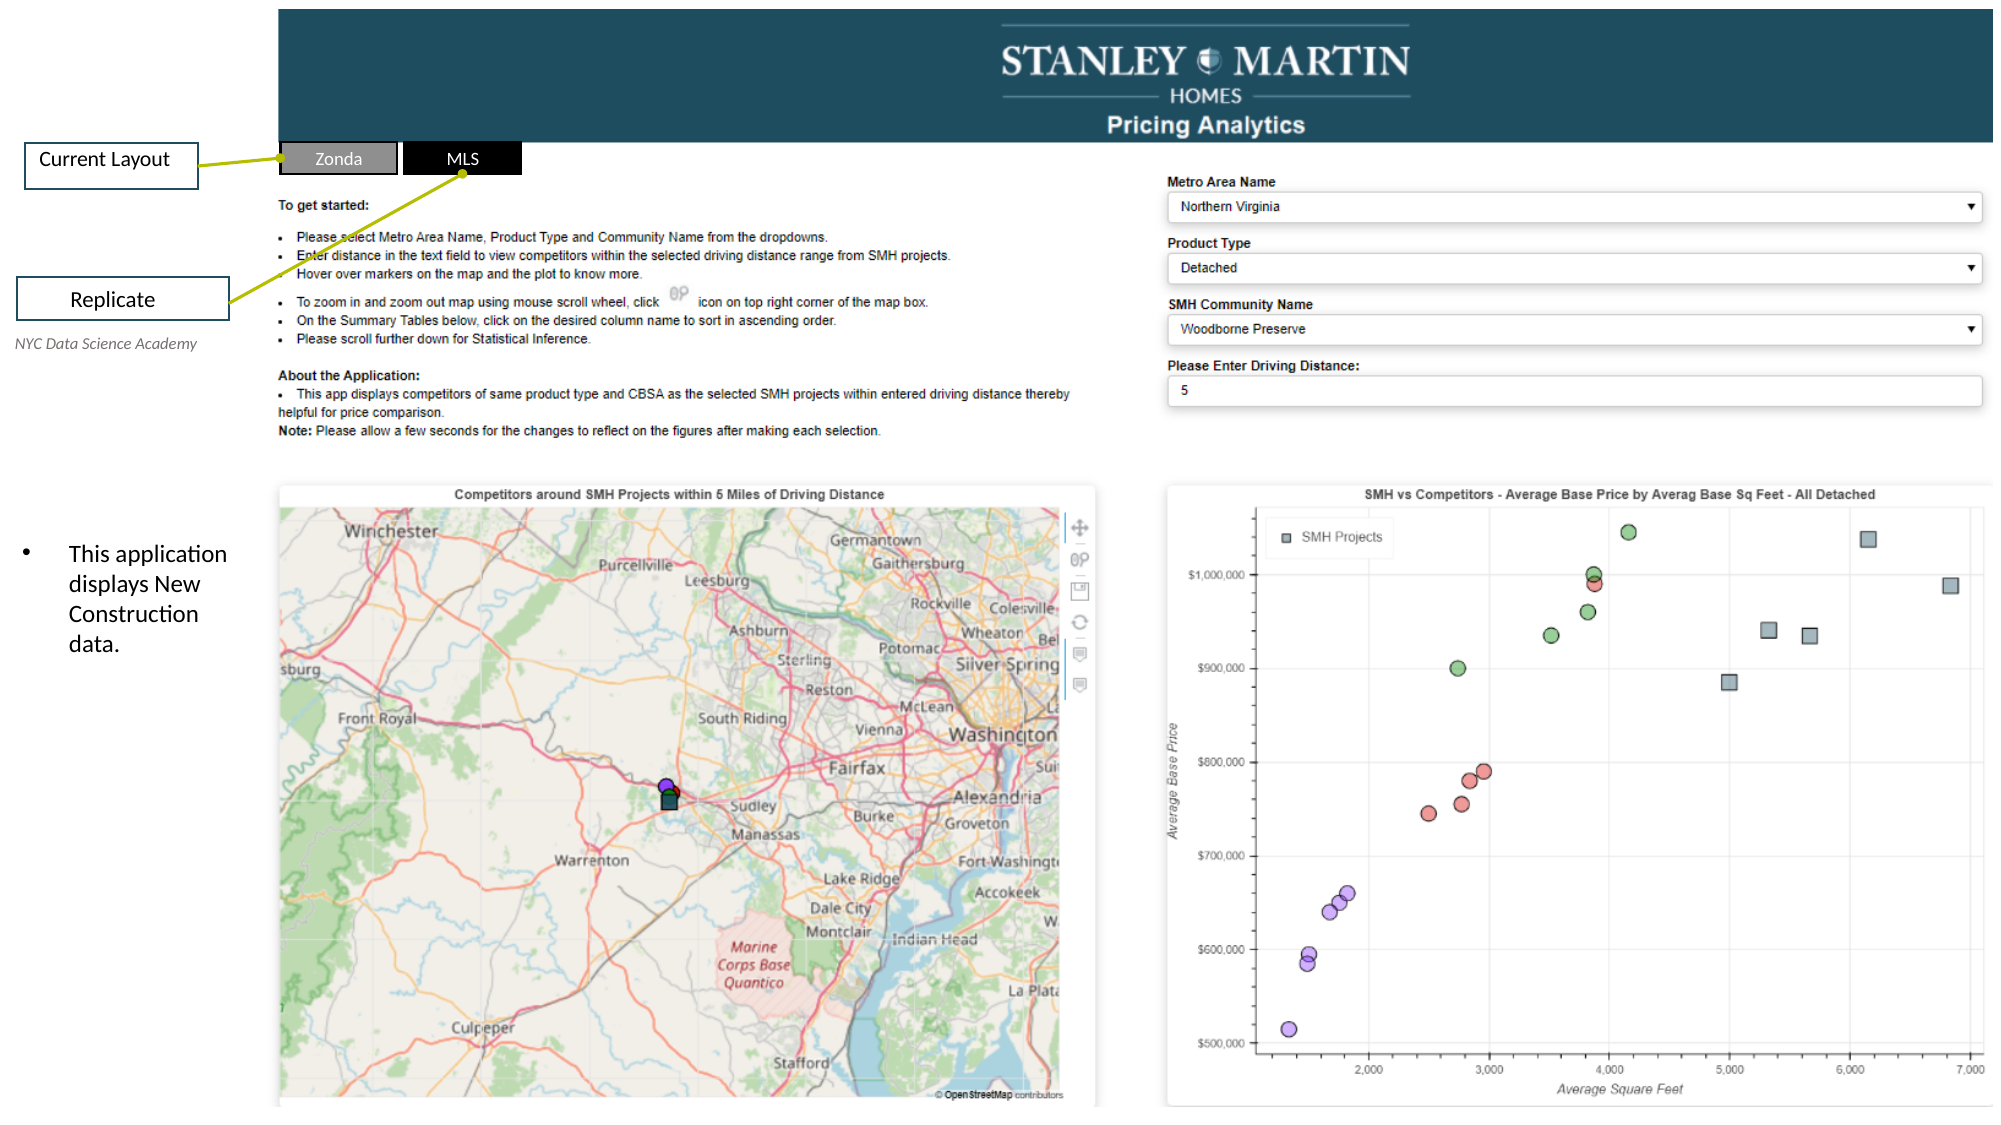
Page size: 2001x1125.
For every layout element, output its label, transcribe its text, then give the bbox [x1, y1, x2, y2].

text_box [197, 158, 281, 167]
text_box Replicate [55, 277, 171, 320]
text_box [265, 9, 1993, 1107]
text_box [24, 137, 202, 190]
text_box [16, 276, 230, 321]
text_box This application displays New Construction data. [7, 529, 265, 665]
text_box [228, 173, 463, 304]
text_box NYC Data Science Academy [0, 325, 247, 361]
